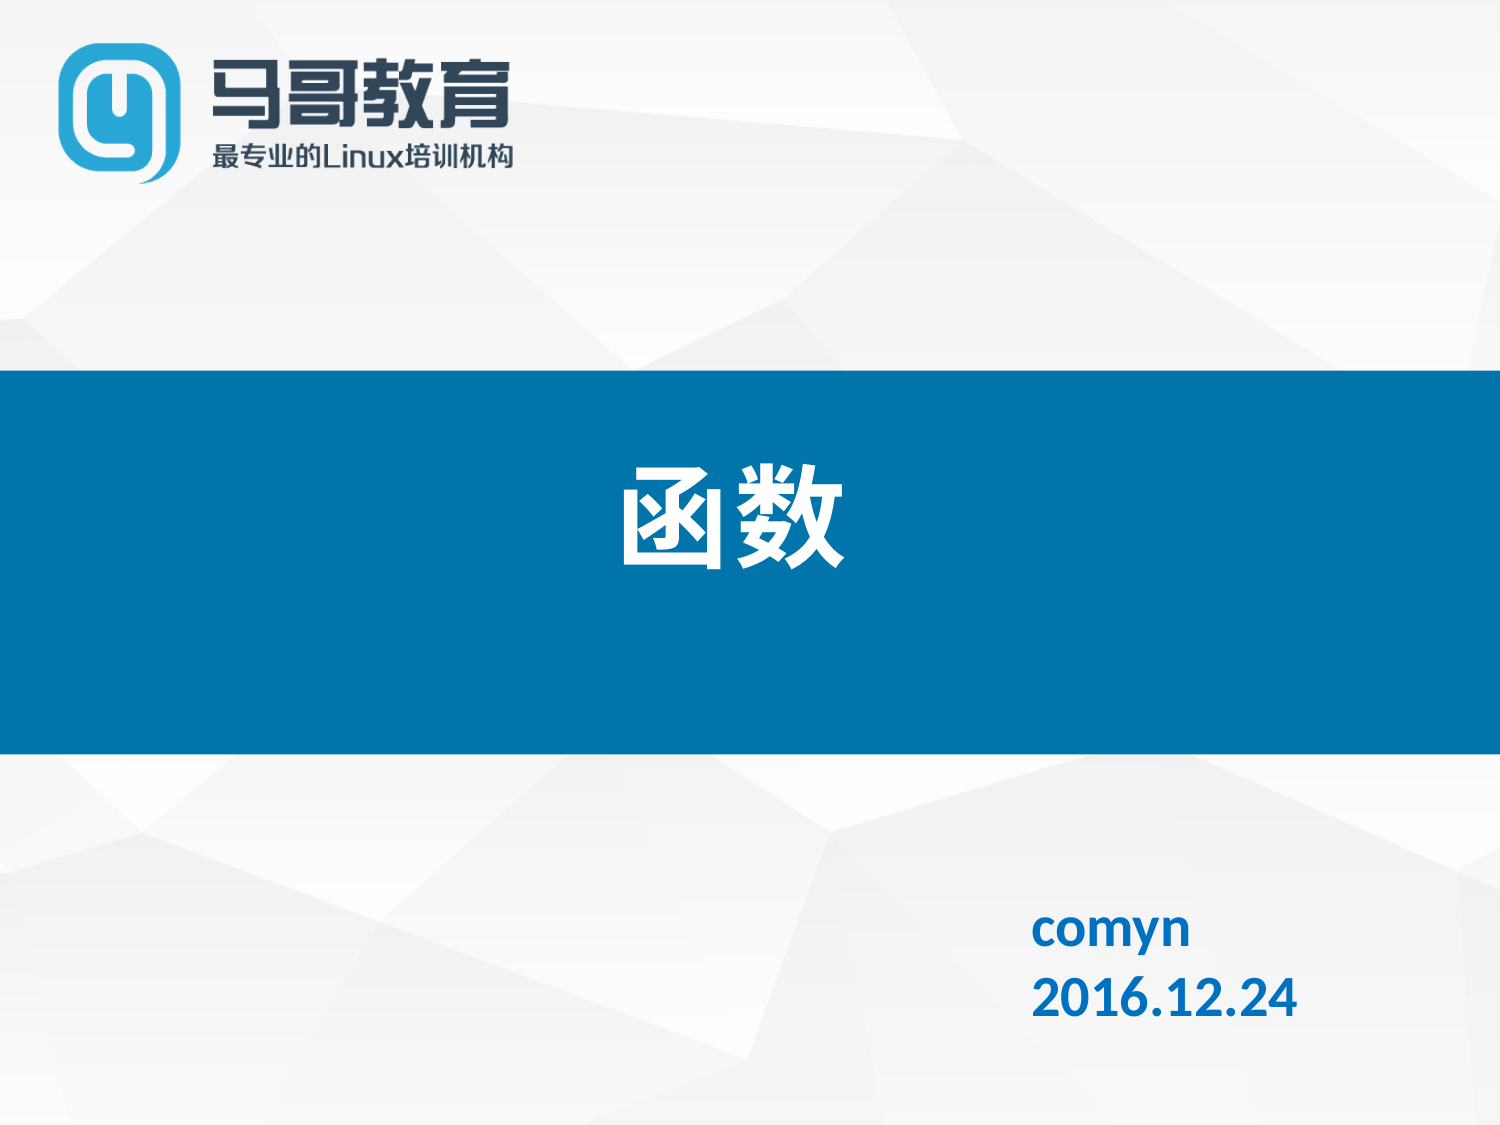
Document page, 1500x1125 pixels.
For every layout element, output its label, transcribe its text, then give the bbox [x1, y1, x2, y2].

picture [0, 755, 1500, 1125]
text_box [0, 369, 1500, 755]
text_box comyn 2016.12.24 [1016, 880, 1378, 1036]
picture [0, 0, 1500, 369]
text_box 函数 [25, 439, 1438, 589]
